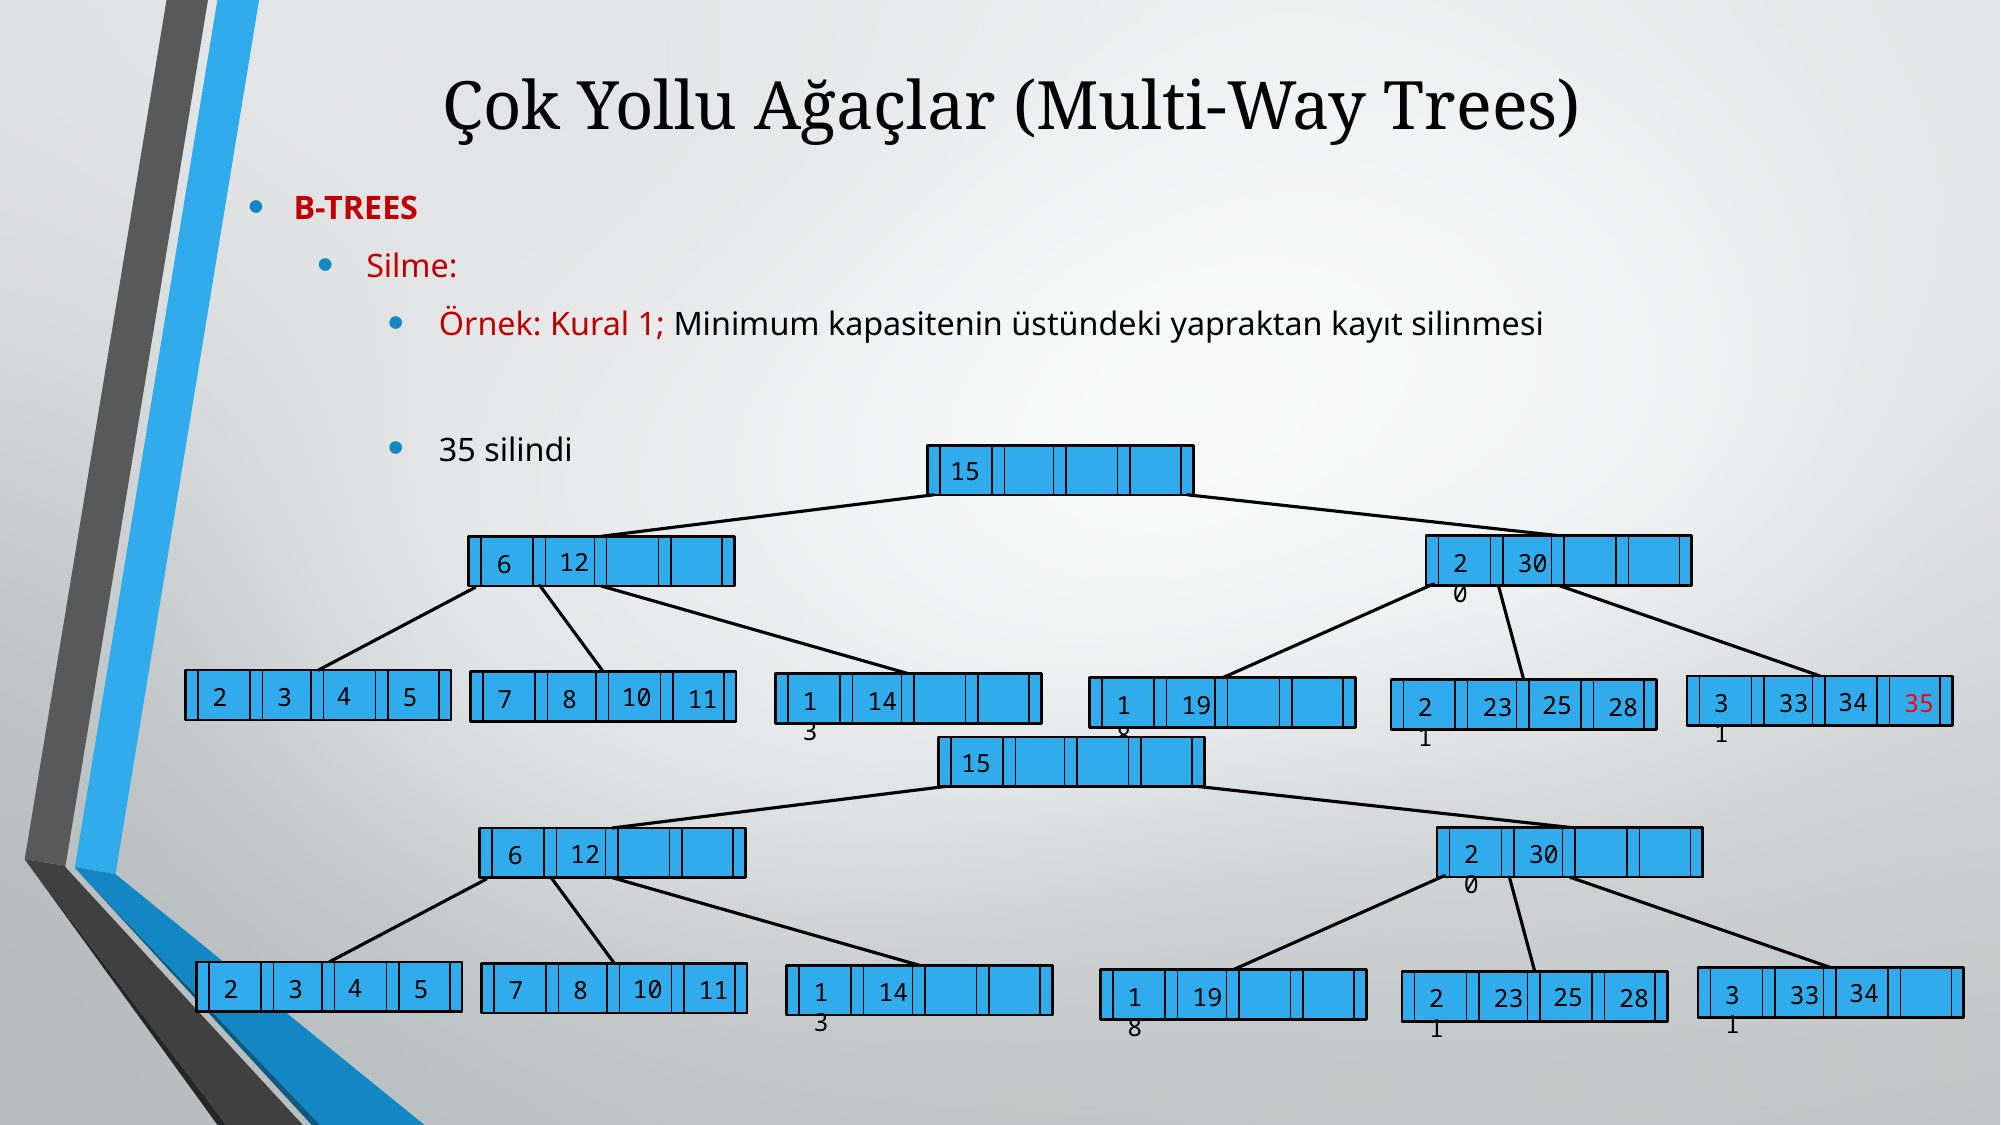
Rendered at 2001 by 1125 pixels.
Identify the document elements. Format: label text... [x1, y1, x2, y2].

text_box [185, 445, 1955, 730]
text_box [196, 736, 1966, 1022]
title Çok Yollu Ağaçlar (Multi-Way Trees) [232, 24, 1792, 160]
list B-TREES Silme: Örnek: Kural 1; Minimum kapasitenin üstündeki yapraktan kayıt silinmesi 35 silindi [232, 160, 1864, 445]
